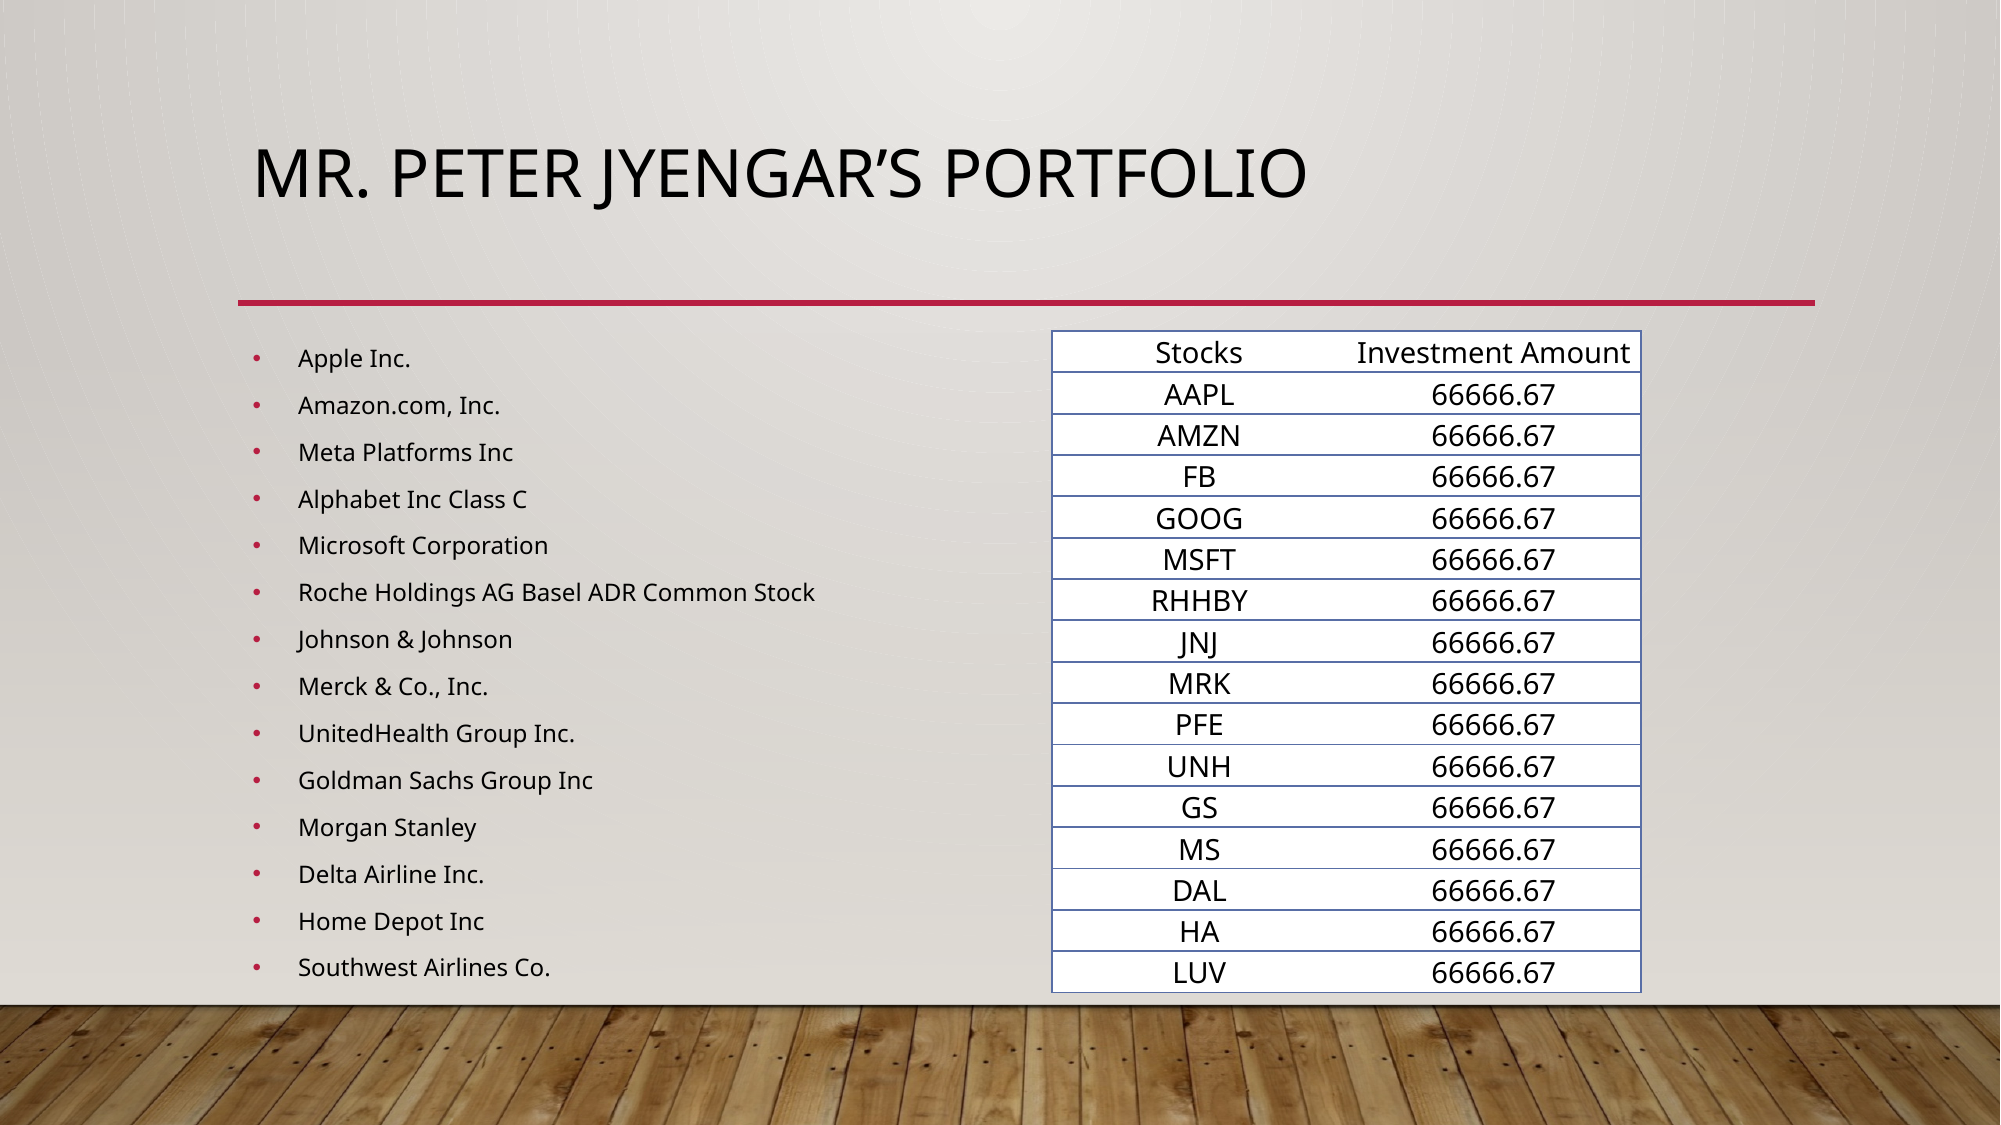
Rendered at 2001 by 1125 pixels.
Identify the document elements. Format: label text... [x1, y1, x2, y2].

table_cell GOOG [1053, 497, 1347, 537]
table_cell 66666.67 [1347, 497, 1640, 537]
table_cell AAPL [1053, 373, 1347, 413]
table_cell FB [1053, 456, 1347, 495]
table_cell 66666.67 [1347, 787, 1640, 826]
table_cell 66666.67 [1347, 456, 1640, 495]
table_cell AMZN [1053, 415, 1347, 454]
table_cell 66666.67 [1347, 621, 1640, 661]
table_cell 66666.67 [1347, 704, 1640, 744]
table_cell DAL [1053, 869, 1347, 909]
title Mr. Peter Jyengar’s Portfolio [237, 132, 1814, 306]
table_cell 66666.67 [1347, 539, 1640, 578]
table_cell UNH [1053, 745, 1347, 785]
table_cell MRK [1053, 663, 1347, 702]
table_cell MSFT [1053, 539, 1347, 578]
table_cell RHHBY [1053, 580, 1347, 619]
table_cell LUV [1053, 952, 1347, 992]
picture [0, 1005, 2000, 1125]
table_cell MS [1053, 828, 1347, 868]
table_cell JNJ [1053, 621, 1347, 661]
table_cell 66666.67 [1347, 580, 1640, 619]
list Apple Inc. Amazon.com, Inc. Meta Platforms Inc Alphabet Inc Class C Microsoft Corporation Roche Holdings AG Basel ADR Common Stock Johnson & Johnson Merck & Co., Inc. UnitedHealth Group Inc. Goldman Sachs Group Inc Morgan Stanley Delta Airline Inc. Home Depot Inc Southwest Airlines Co. [237, 329, 1133, 993]
table_cell 66666.67 [1347, 373, 1640, 413]
table_cell 66666.67 [1347, 663, 1640, 702]
table_cell GS [1053, 787, 1347, 826]
table_header Investment Amount [1347, 332, 1640, 371]
table_cell 66666.67 [1347, 869, 1640, 909]
table_cell 66666.67 [1347, 745, 1640, 785]
table_cell 66666.67 [1347, 415, 1640, 454]
table_cell 66666.67 [1347, 952, 1640, 992]
table_cell 66666.67 [1347, 828, 1640, 868]
table_cell 66666.67 [1347, 911, 1640, 950]
table_header Stocks [1053, 332, 1347, 371]
table_cell PFE [1053, 704, 1347, 744]
table_cell HA [1053, 911, 1347, 950]
